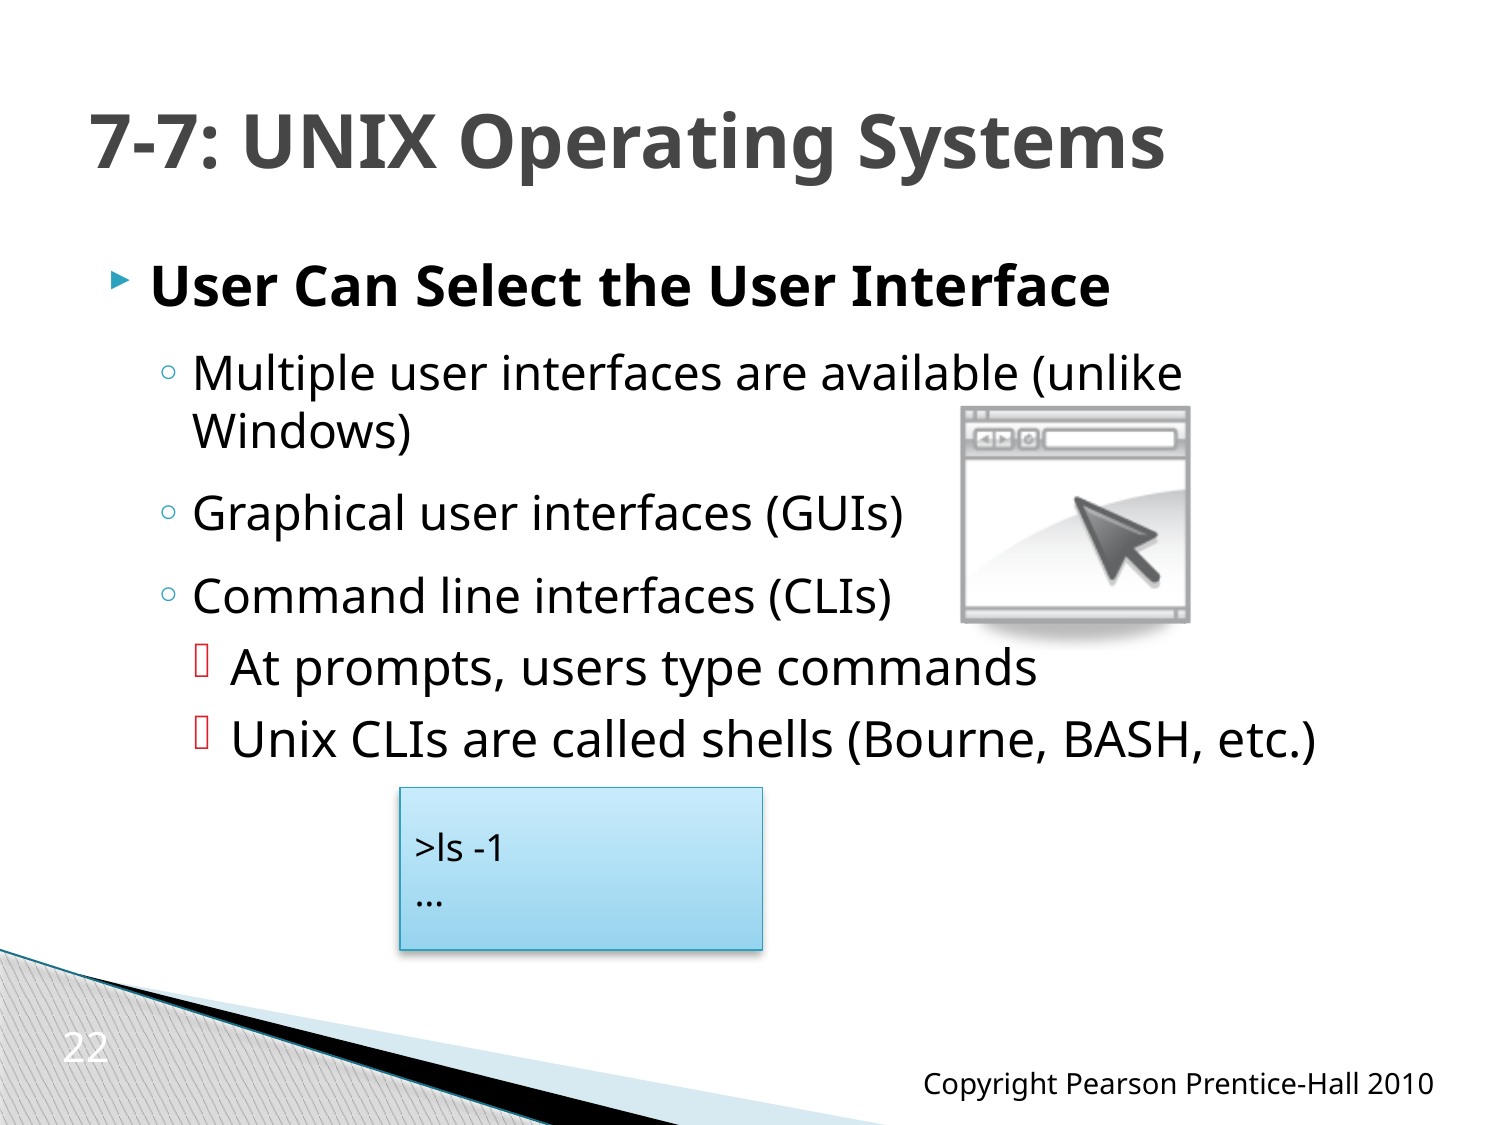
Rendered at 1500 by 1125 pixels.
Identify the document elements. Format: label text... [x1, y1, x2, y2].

title 7-7: UNIX Operating Systems [75, 45, 1425, 233]
text_box >ls -1 … [399, 787, 763, 951]
slide_number 22 [0, 1025, 125, 1085]
list User Can Select the User Interface Multiple user interfaces are available (unlike Windows) Graphical user interfaces (GUIs) Command line interfaces (CLIs) At prompts, users type commands Unix CLIs are called shells (Bourne, BASH, etc.) [75, 242, 1425, 986]
picture [949, 399, 1201, 651]
footer Copyright Pearson Prentice-Hall 2010 [737, 1052, 1450, 1113]
